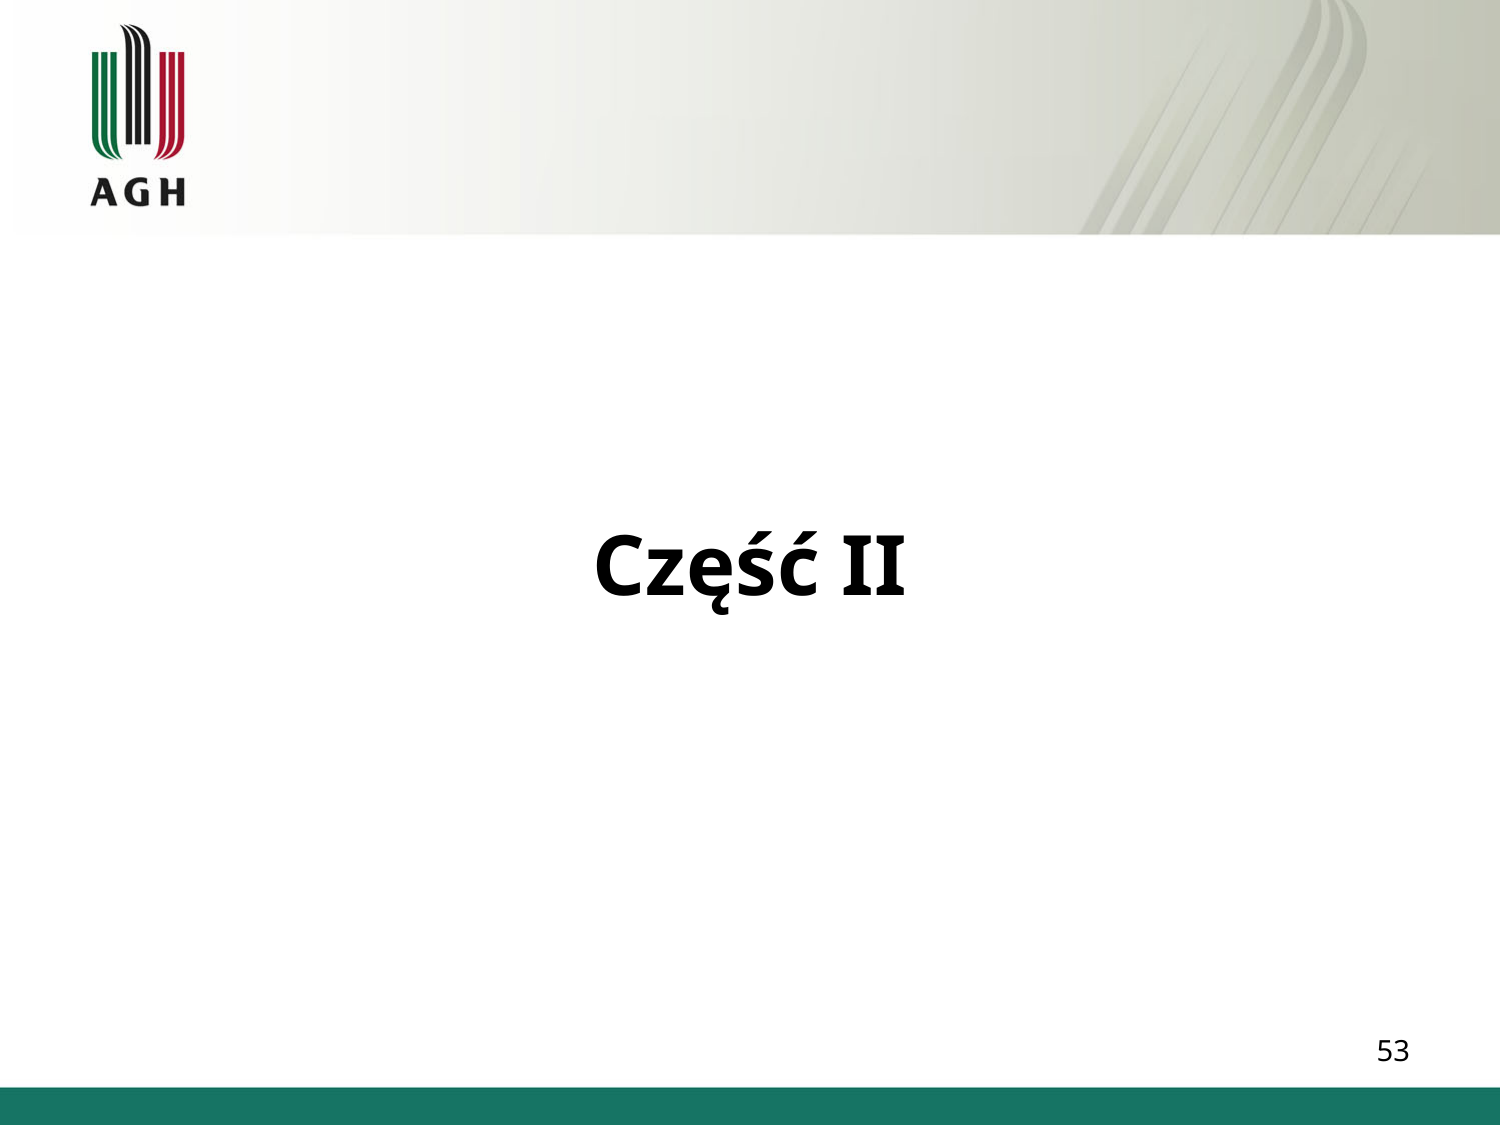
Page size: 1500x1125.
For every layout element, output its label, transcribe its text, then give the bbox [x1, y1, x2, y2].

text_box 1 [1074, 1024, 1425, 1103]
picture [0, 0, 1500, 1125]
text_box Część II [158, 485, 1342, 640]
